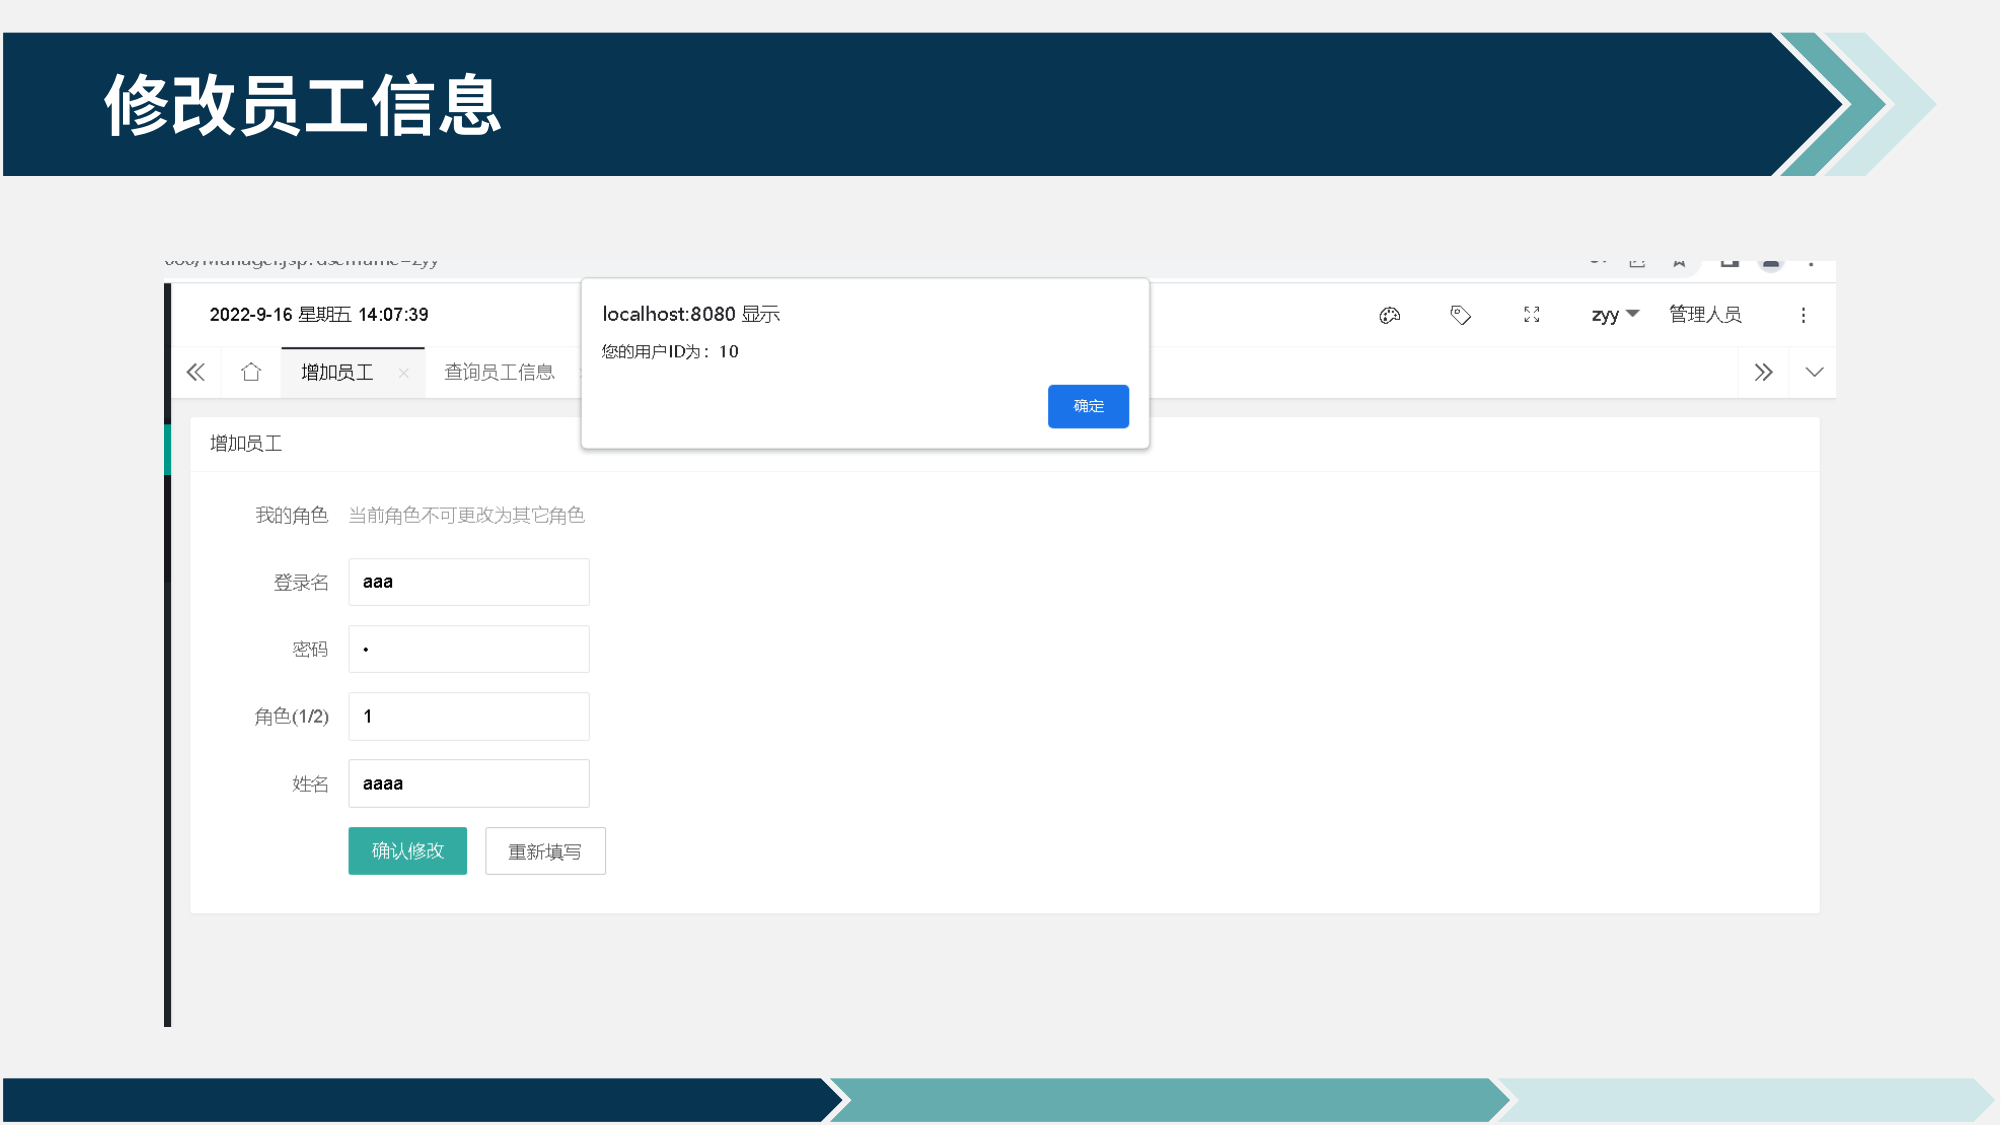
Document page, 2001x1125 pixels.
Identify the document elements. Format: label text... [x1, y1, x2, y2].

text_box 修改员工信息 [88, 56, 758, 152]
picture [164, 261, 1836, 1027]
